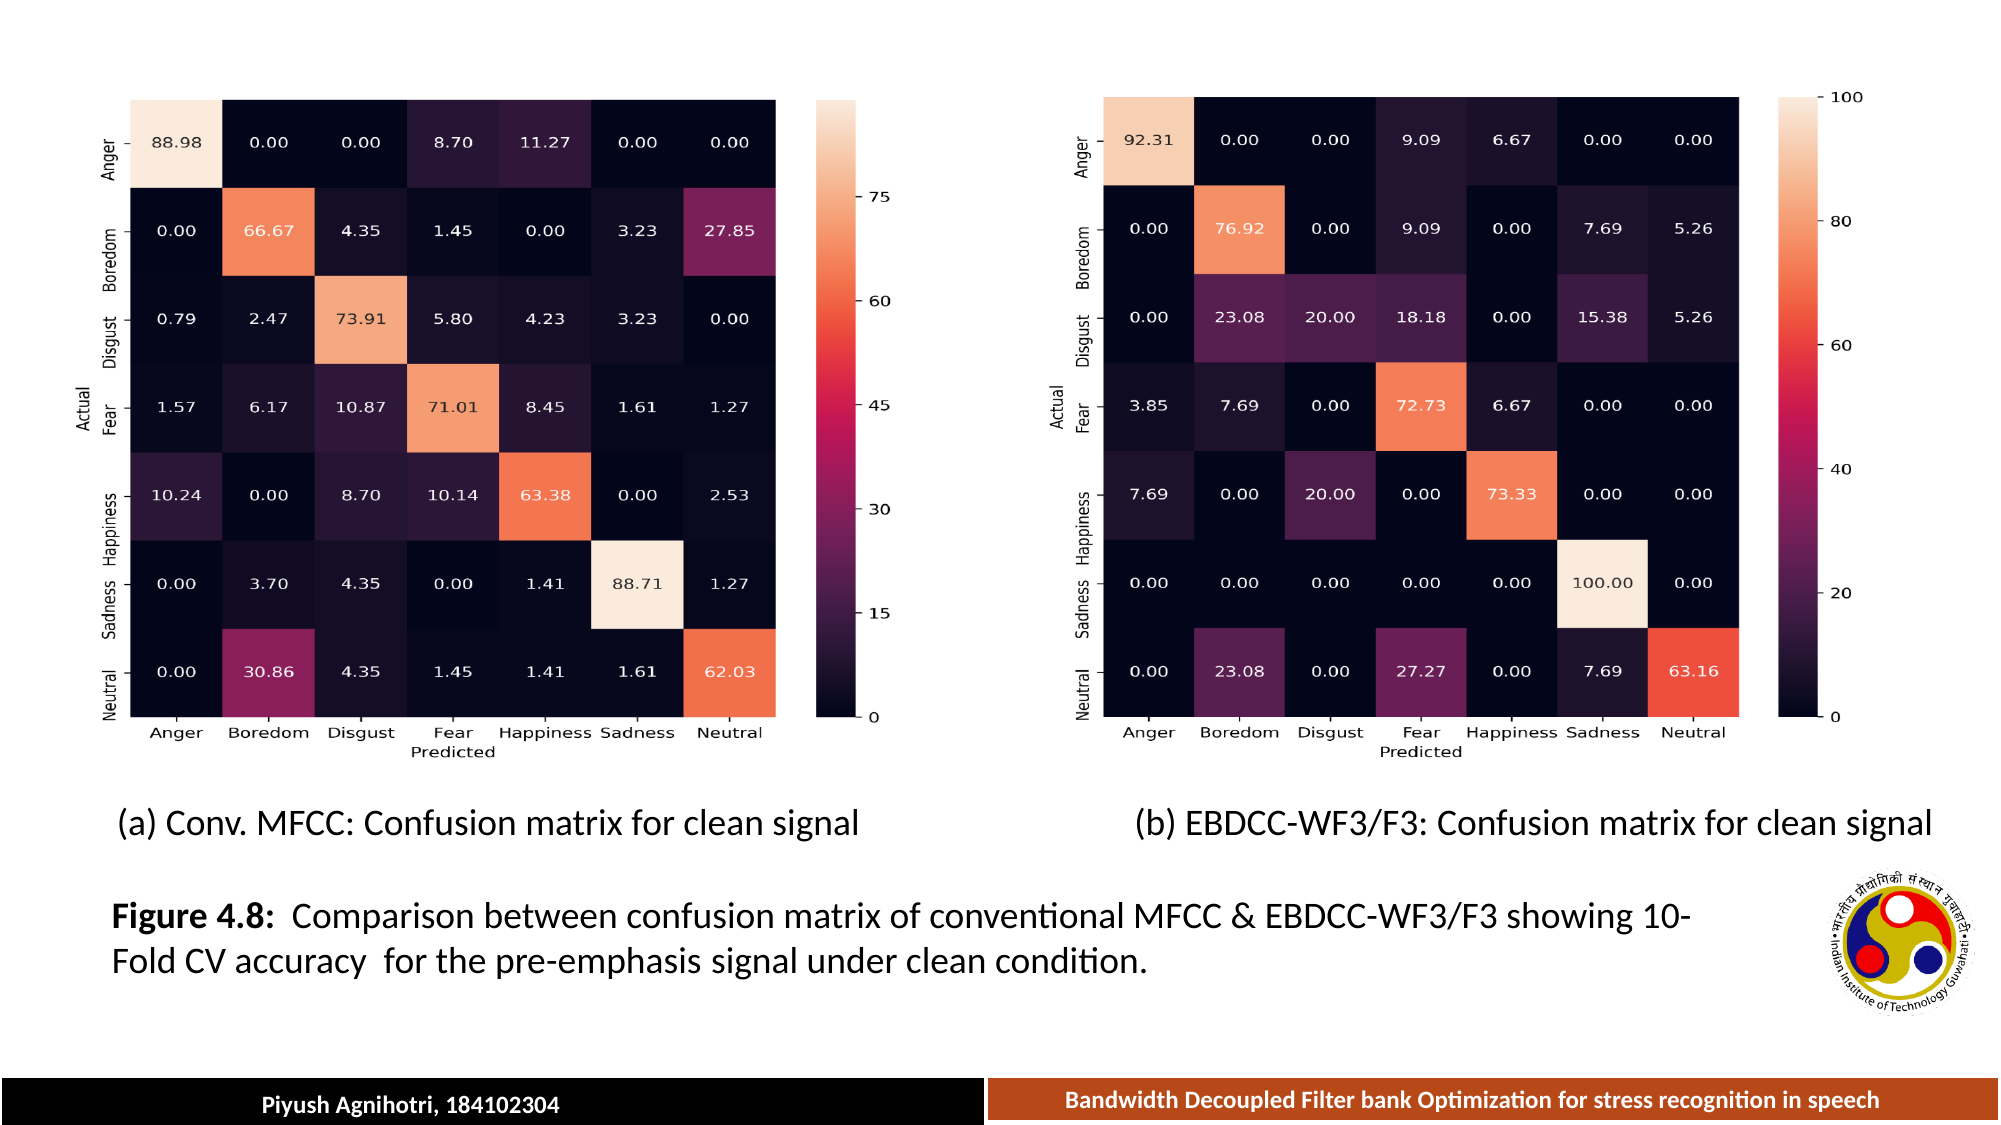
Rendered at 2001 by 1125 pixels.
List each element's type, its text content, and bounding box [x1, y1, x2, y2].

text_box Figure 4.8: Comparison between confusion matrix of conventional MFCC & EBDCC-WF3/F3 showing 10-Fold CV accuracy for the pre-emphasis signal under clean condition. [97, 883, 1747, 989]
text_box (a) Conv. MFCC: Confusion matrix for clean signal [102, 819, 884, 851]
text_box Piyush Agnihotri, 184102304 [0, 1075, 988, 1125]
picture [1826, 867, 1975, 1016]
text_box Bandwidth Decoupled Filter bank Optimization for stress recognition in speech [988, 1075, 2000, 1123]
picture [0, 0, 2000, 819]
text_box (b) EBDCC-WF3/F3: Confusion matrix for clean signal [1119, 819, 1949, 851]
